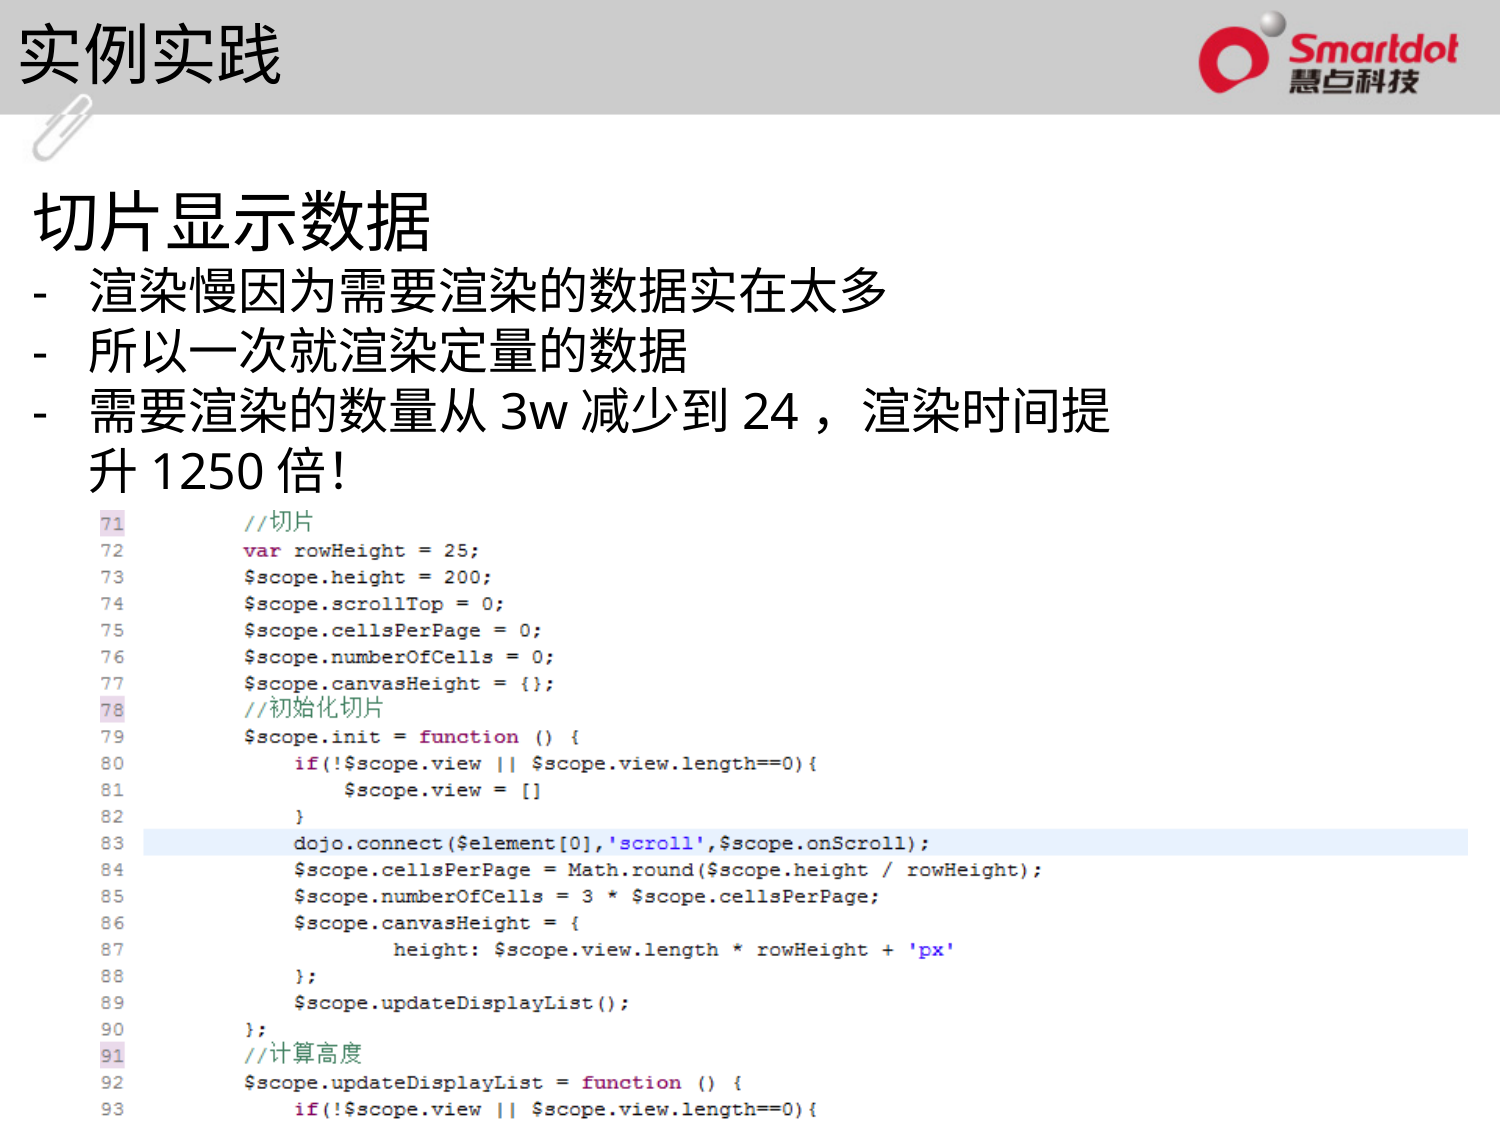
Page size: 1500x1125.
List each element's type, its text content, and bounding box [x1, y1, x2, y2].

picture [0, 0, 1500, 1125]
text_box 切片显示数据 渲染慢因为需要渲染的数据实在太多 所以一次就渲染定量的数据 需要渲染的数量从3w减少到24，渲染时间提升1250倍！ [17, 172, 1176, 508]
text_box 实例实践 [1, 5, 1160, 101]
